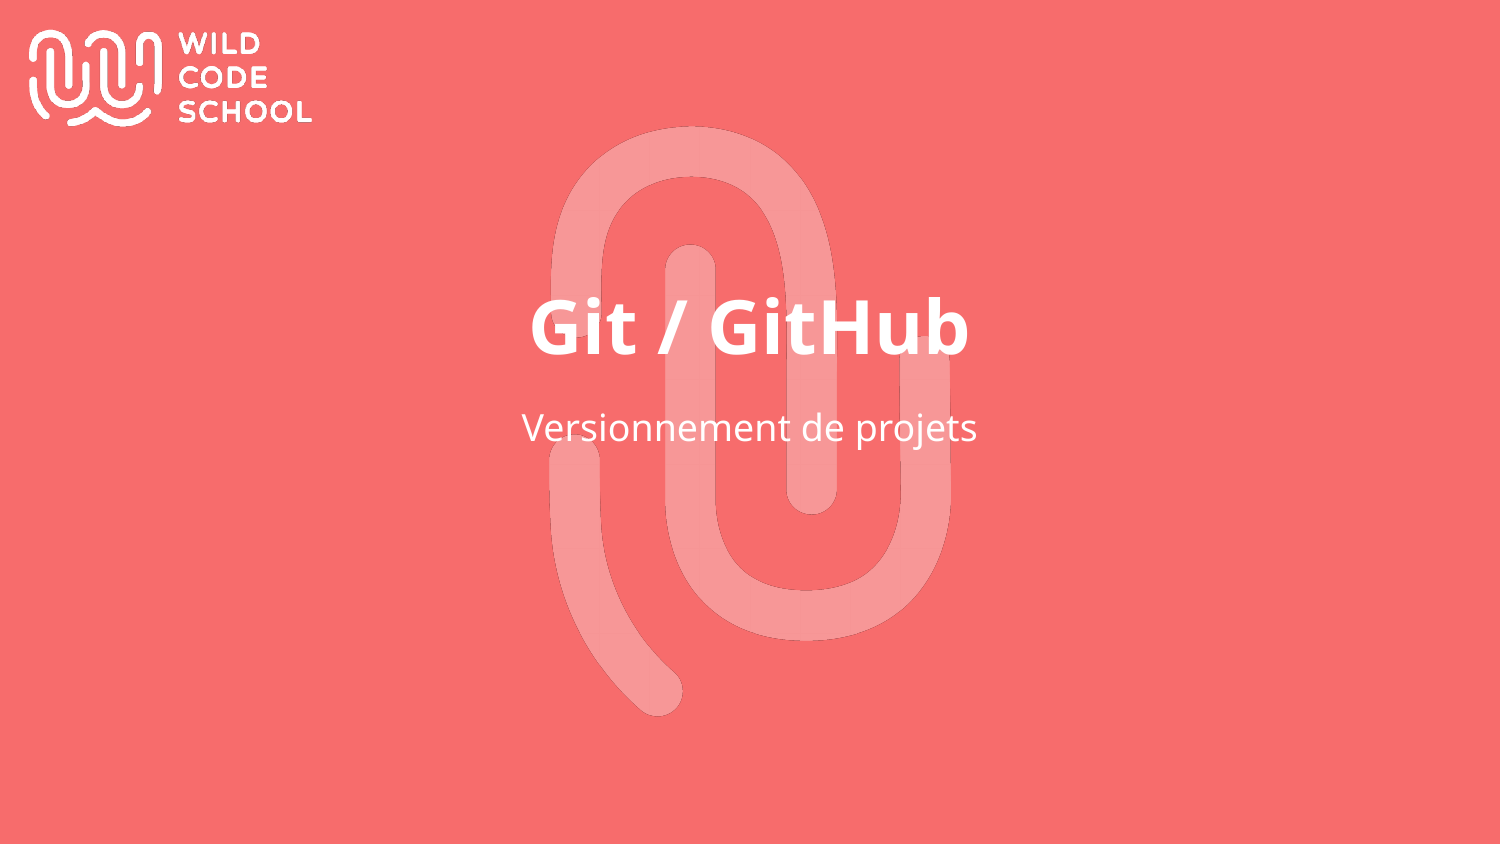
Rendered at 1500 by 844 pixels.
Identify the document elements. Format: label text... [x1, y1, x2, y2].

title Git / GitHub [301, 228, 1199, 422]
picture [29, 29, 312, 127]
subtitle Versionnement de projets [75, 390, 1425, 462]
picture [549, 462, 951, 718]
picture [549, 126, 951, 228]
